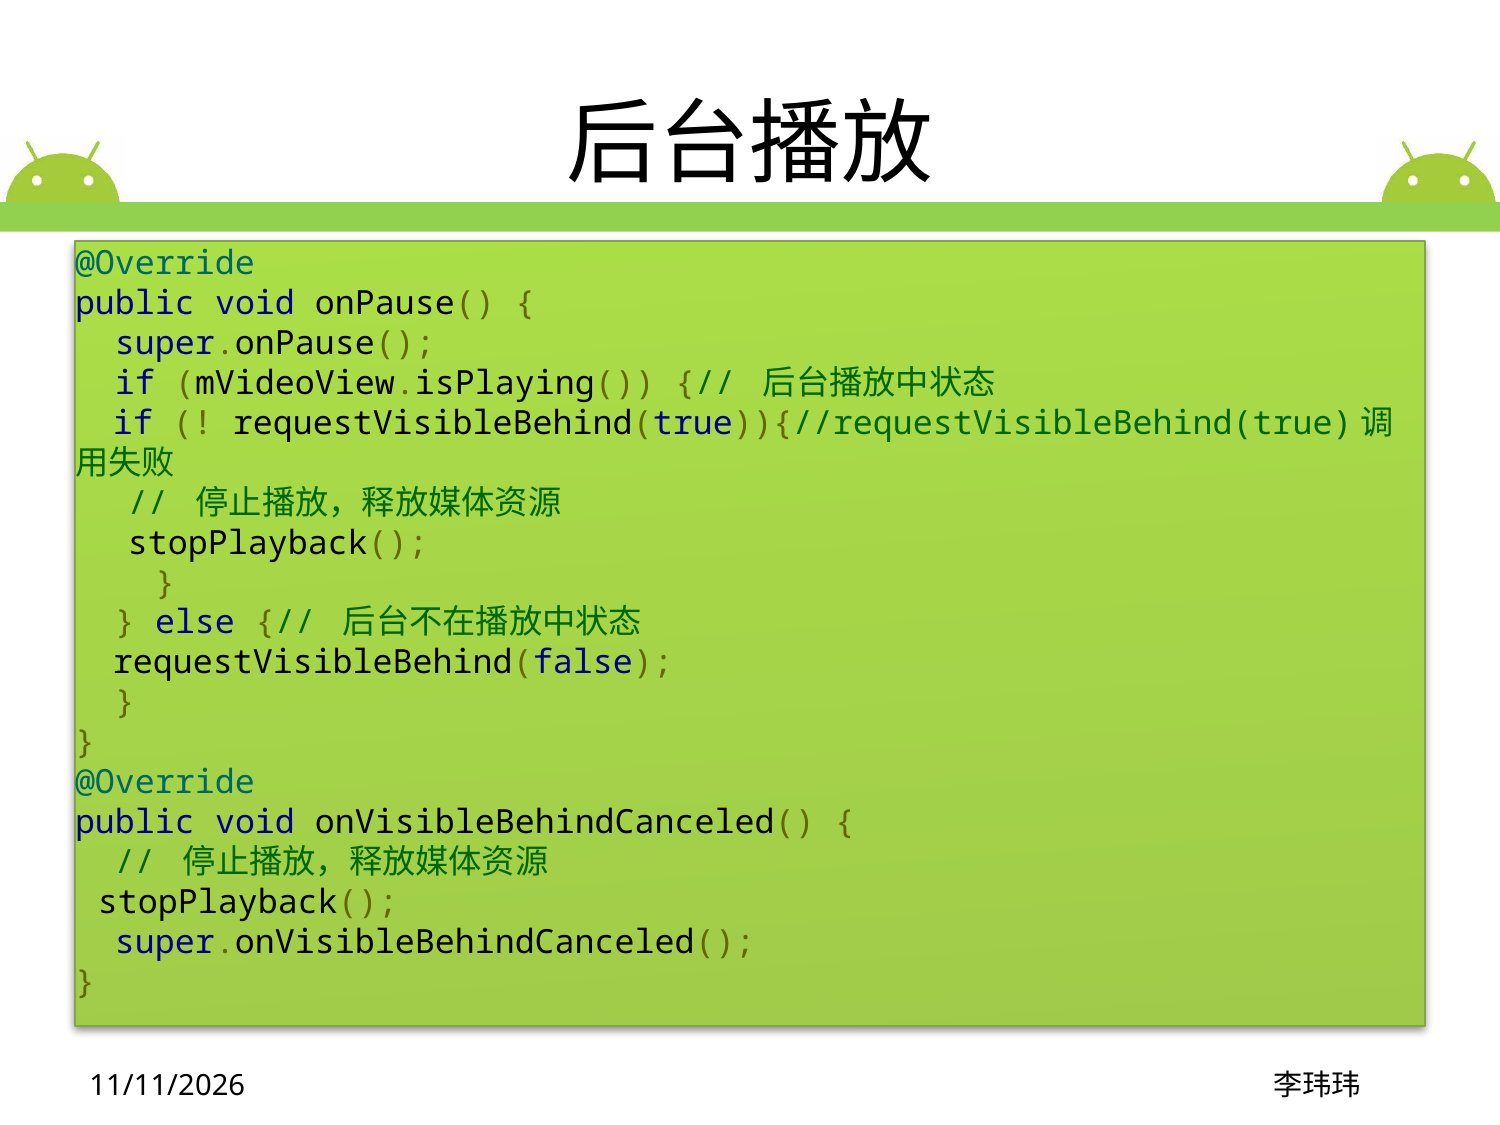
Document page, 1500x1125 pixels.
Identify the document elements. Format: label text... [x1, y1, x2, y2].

picture [0, 137, 75, 202]
title 后台播放 [75, 45, 1425, 233]
picture [1425, 137, 1500, 202]
text_box @Override public void onPause() { super.onPause(); if (mVideoView.isPlaying()) {// 后台播放中状态 if (! requestVisibleBehind(true)){//requestVisibleBehind(true)调用失败 // 停止播放，释放媒体资源 stopPlayback(); } } else {// 后台不在播放中状态 requestVisibleBehind(false); } } @Override public void onVisibleBehindCanceled() { // 停止播放，释放媒体资源 stopPlayback(); super.onVisibleBehindCanceled(); } [74, 240, 1426, 1027]
